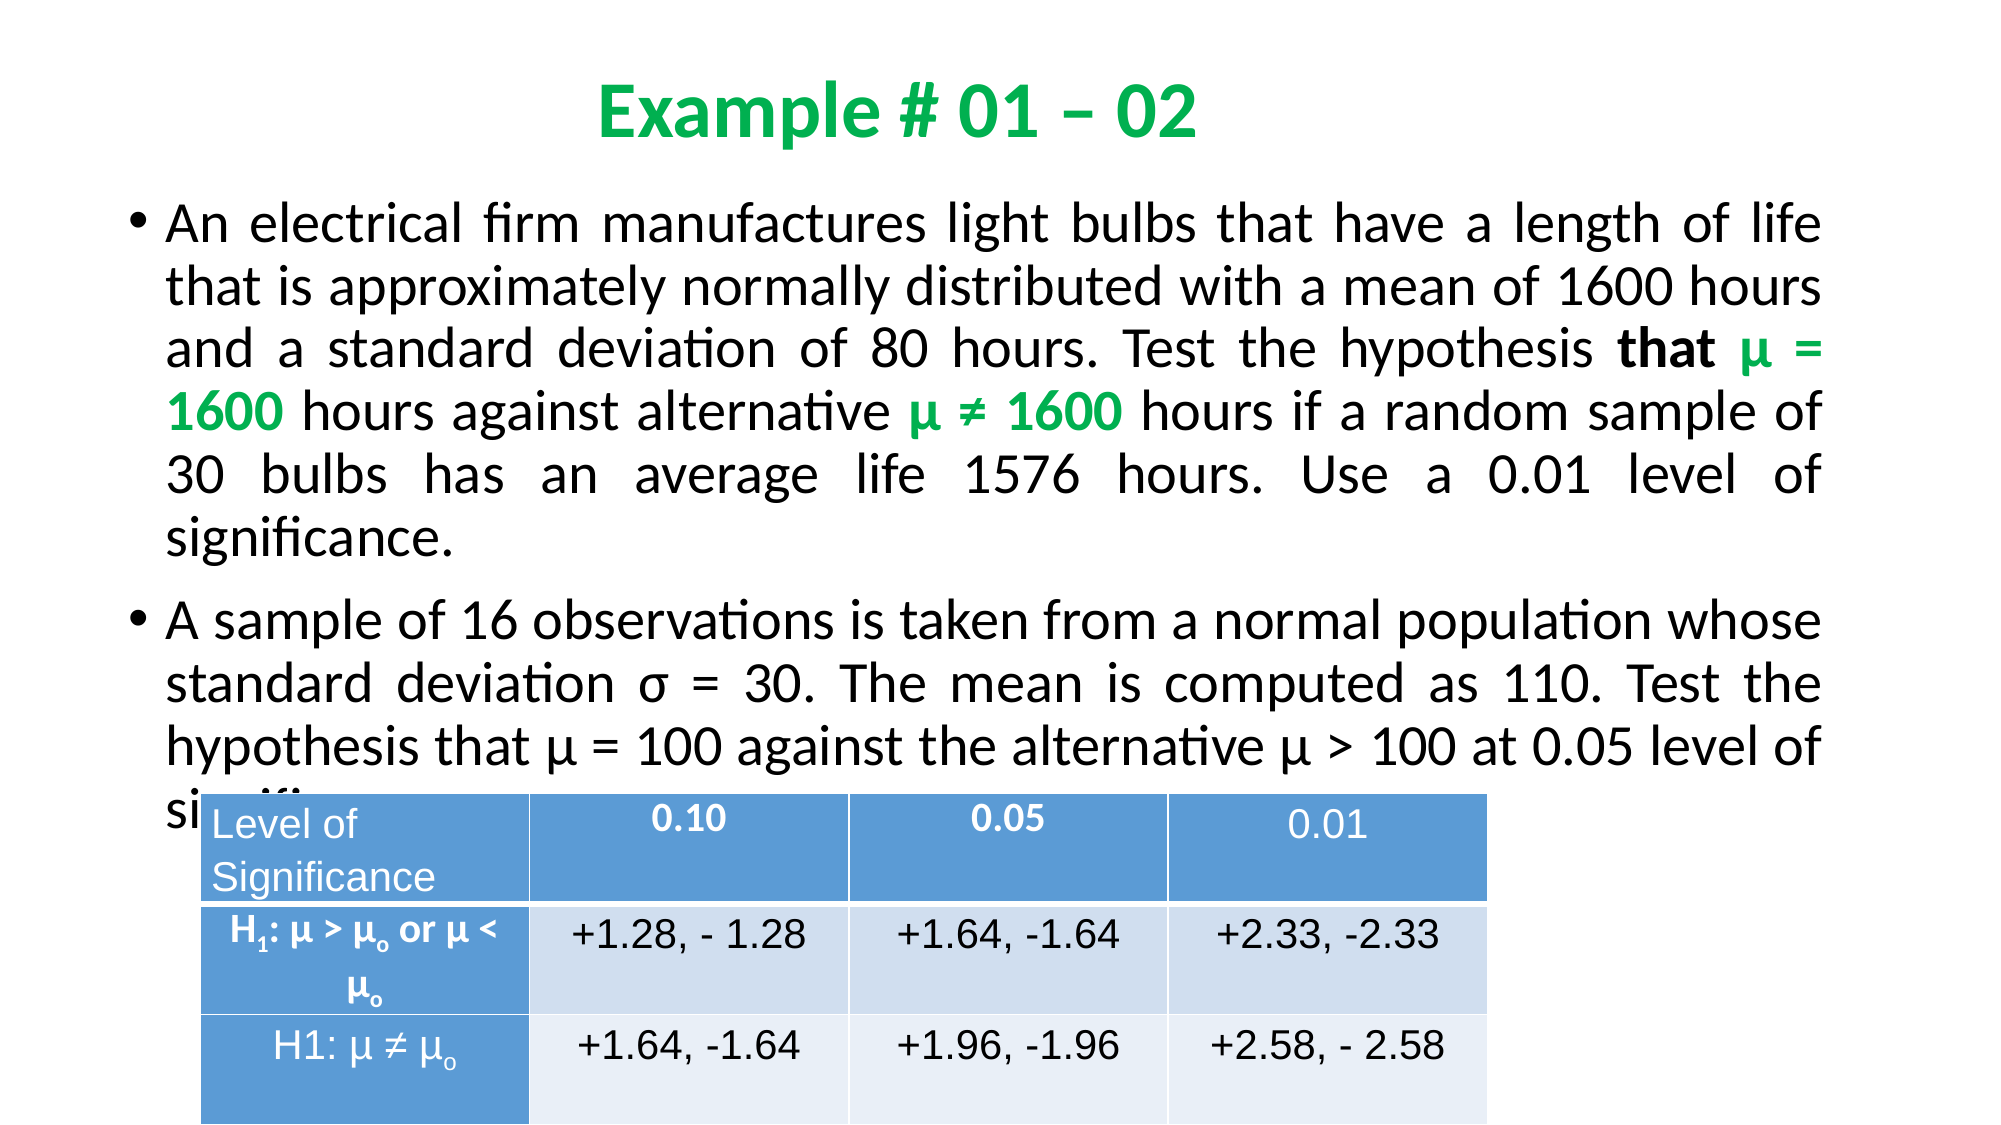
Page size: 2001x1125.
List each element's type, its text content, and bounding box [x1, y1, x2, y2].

table_cell +2.33, -2.33 [1169, 907, 1487, 1014]
table_cell +1.96, -1.96 [850, 1015, 1167, 1124]
table_cell H1: µ ≠ µo [201, 1015, 529, 1124]
table_cell +1.64, -1.64 [530, 1015, 848, 1124]
title Example # 01 – 02 [137, 59, 1679, 163]
table_header 0.05 [850, 794, 1167, 901]
table_cell +1.64, -1.64 [850, 907, 1167, 1014]
table_header Level of Significance [201, 794, 529, 901]
table_cell H1: µ > µo or µ < µo [201, 907, 529, 1014]
table_cell +2.58, - 2.58 [1169, 1015, 1487, 1124]
table_header 0.01 [1169, 794, 1487, 901]
list An electrical firm manufactures light bulbs that have a length of life that is approximately normally distributed with a mean of 1600 hours and a standard deviation of 80 hours. Test the hypothesis that µ = 1600 hours against alternative µ ≠ 1600 hours if a random sample of 30 bulbs has an average life 1576 hours. Use a 0.01 level of significance. A sample of 16 observations is taken from a normal population whose standard deviation σ = 30. The mean is computed as 110. Test the hypothesis that µ = 100 against the alternative µ > 100 at 0.05 level of significance. [113, 184, 1839, 899]
table_header 0.10 [530, 794, 848, 901]
table_cell +1.28, - 1.28 [530, 907, 848, 1014]
